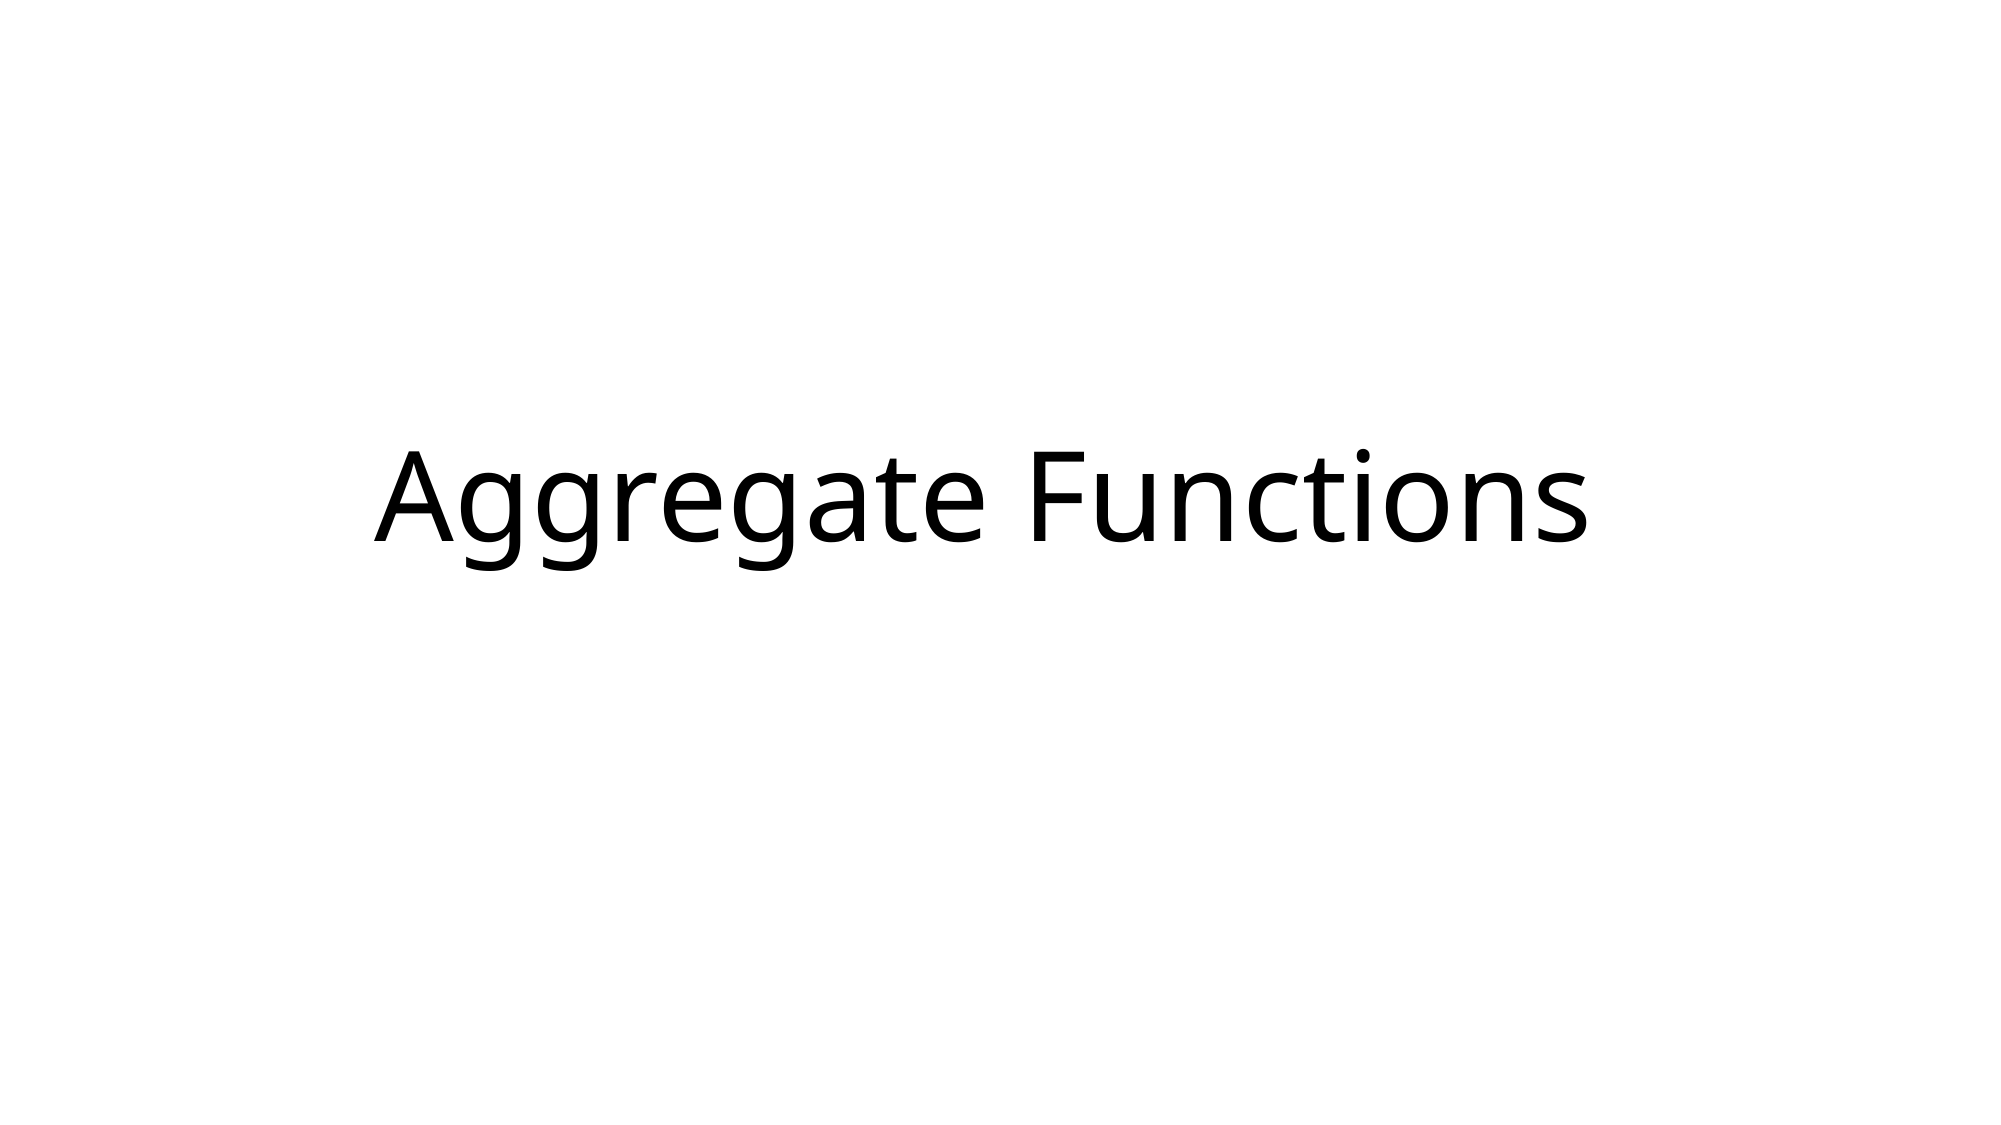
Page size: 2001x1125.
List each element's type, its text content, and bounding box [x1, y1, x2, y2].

title Aggregate Functions [249, 184, 1750, 576]
